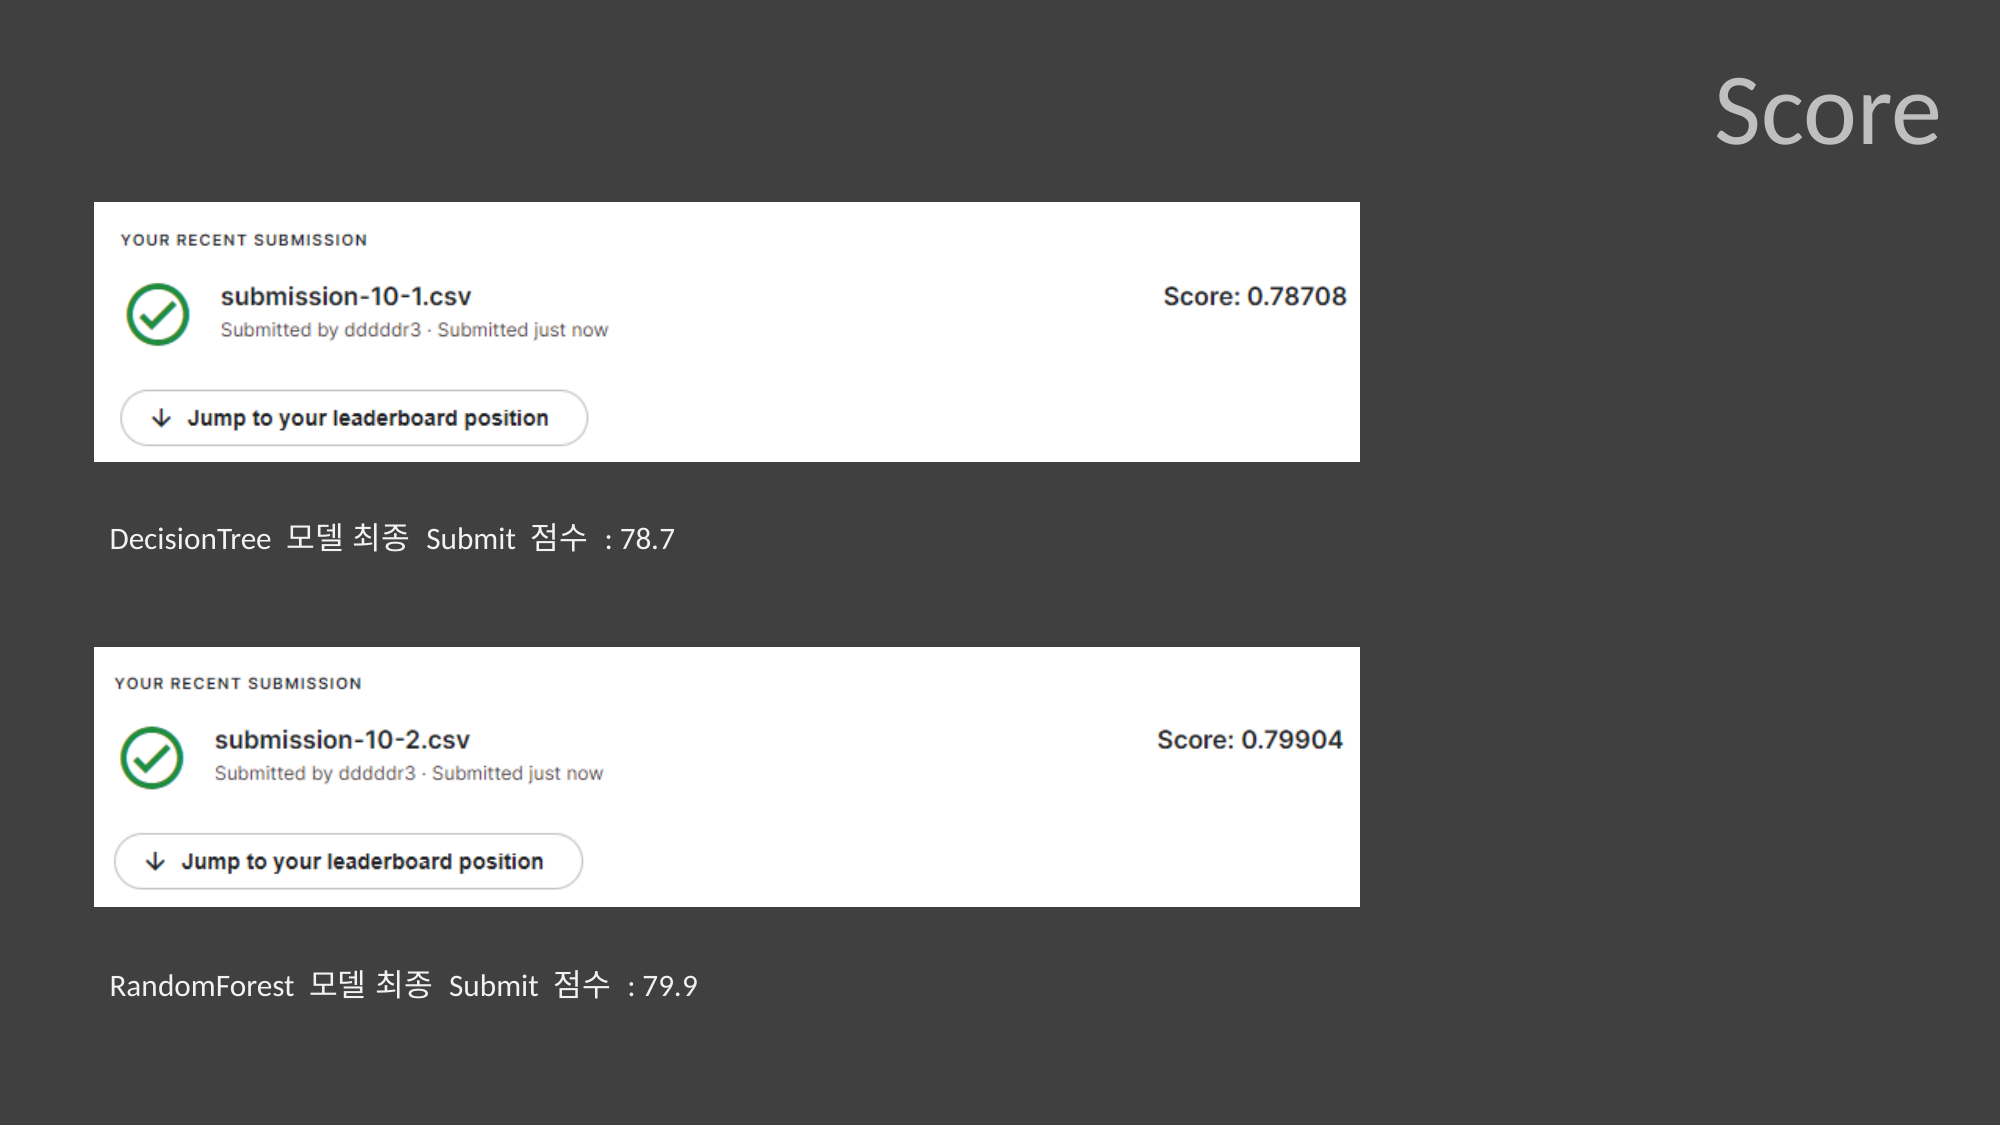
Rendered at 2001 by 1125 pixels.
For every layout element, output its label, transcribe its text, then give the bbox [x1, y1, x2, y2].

text_box Score [1356, 35, 1957, 173]
text_box RandomForest 모델 최종 Submit 점수 : 79.9 [94, 958, 1120, 1011]
picture [94, 201, 1360, 463]
text_box DecisionTree 모델 최종 Submit 점수 : 78.7 [94, 511, 1120, 564]
picture [94, 647, 1360, 908]
